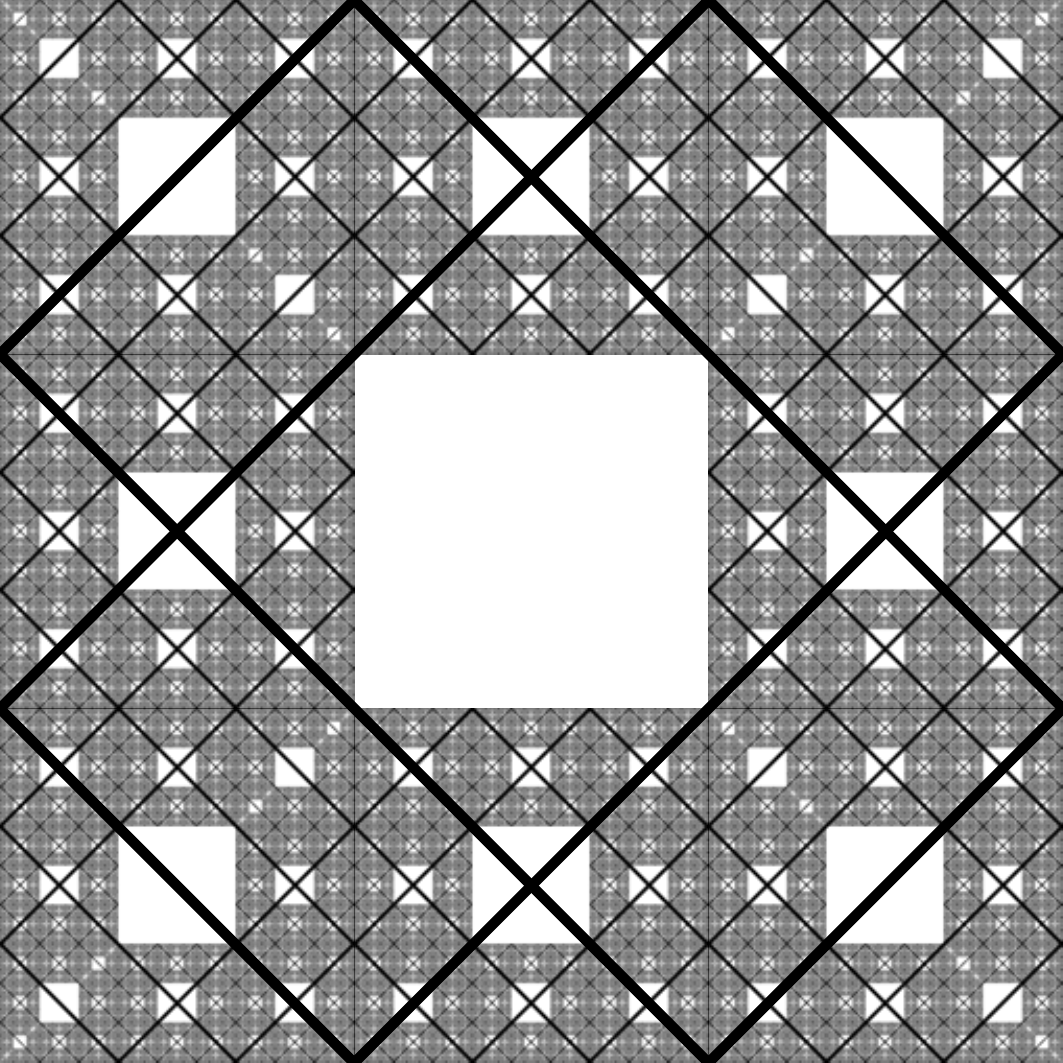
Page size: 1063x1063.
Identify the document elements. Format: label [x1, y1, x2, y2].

text_box [0, 355, 354, 708]
text_box [355, 0, 708, 354]
text_box [0, 708, 355, 1063]
text_box [354, 354, 1063, 1063]
text_box [708, 0, 1063, 355]
text_box [0, 0, 355, 355]
text_box [708, 708, 1063, 1063]
